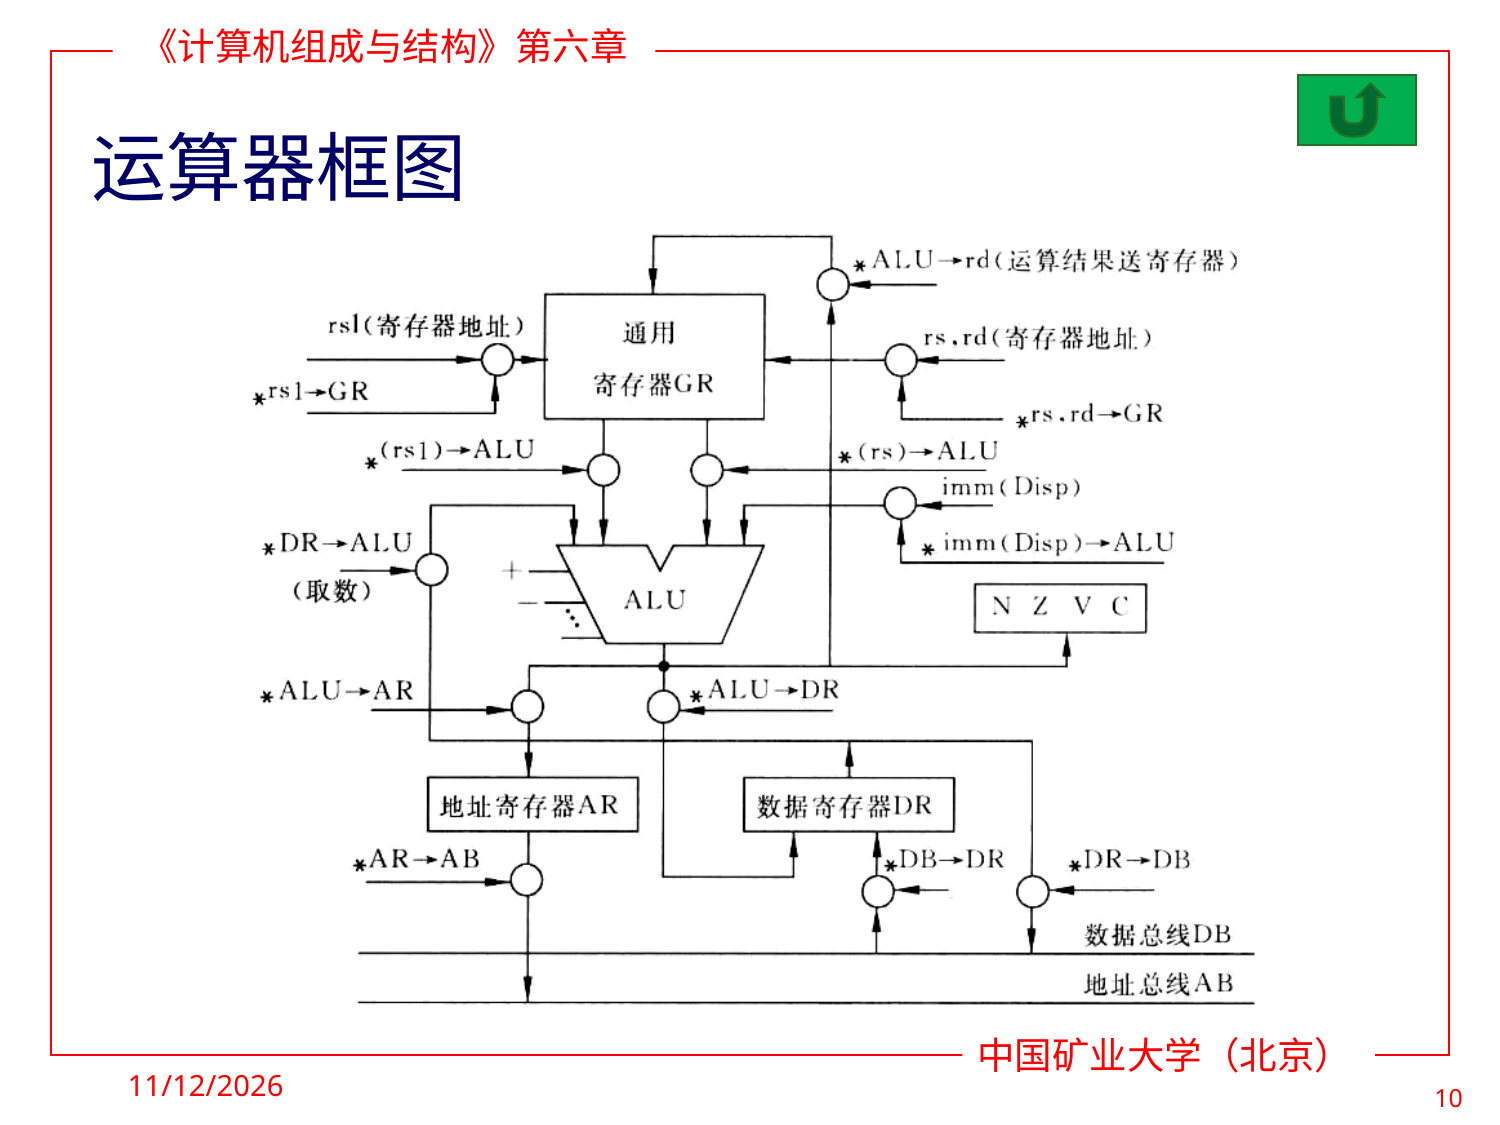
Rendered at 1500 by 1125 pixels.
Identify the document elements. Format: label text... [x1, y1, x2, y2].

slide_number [112, 1050, 425, 1125]
picture [231, 218, 1269, 1020]
text_box [1297, 74, 1417, 146]
title 运算器框图 [76, 111, 1435, 219]
